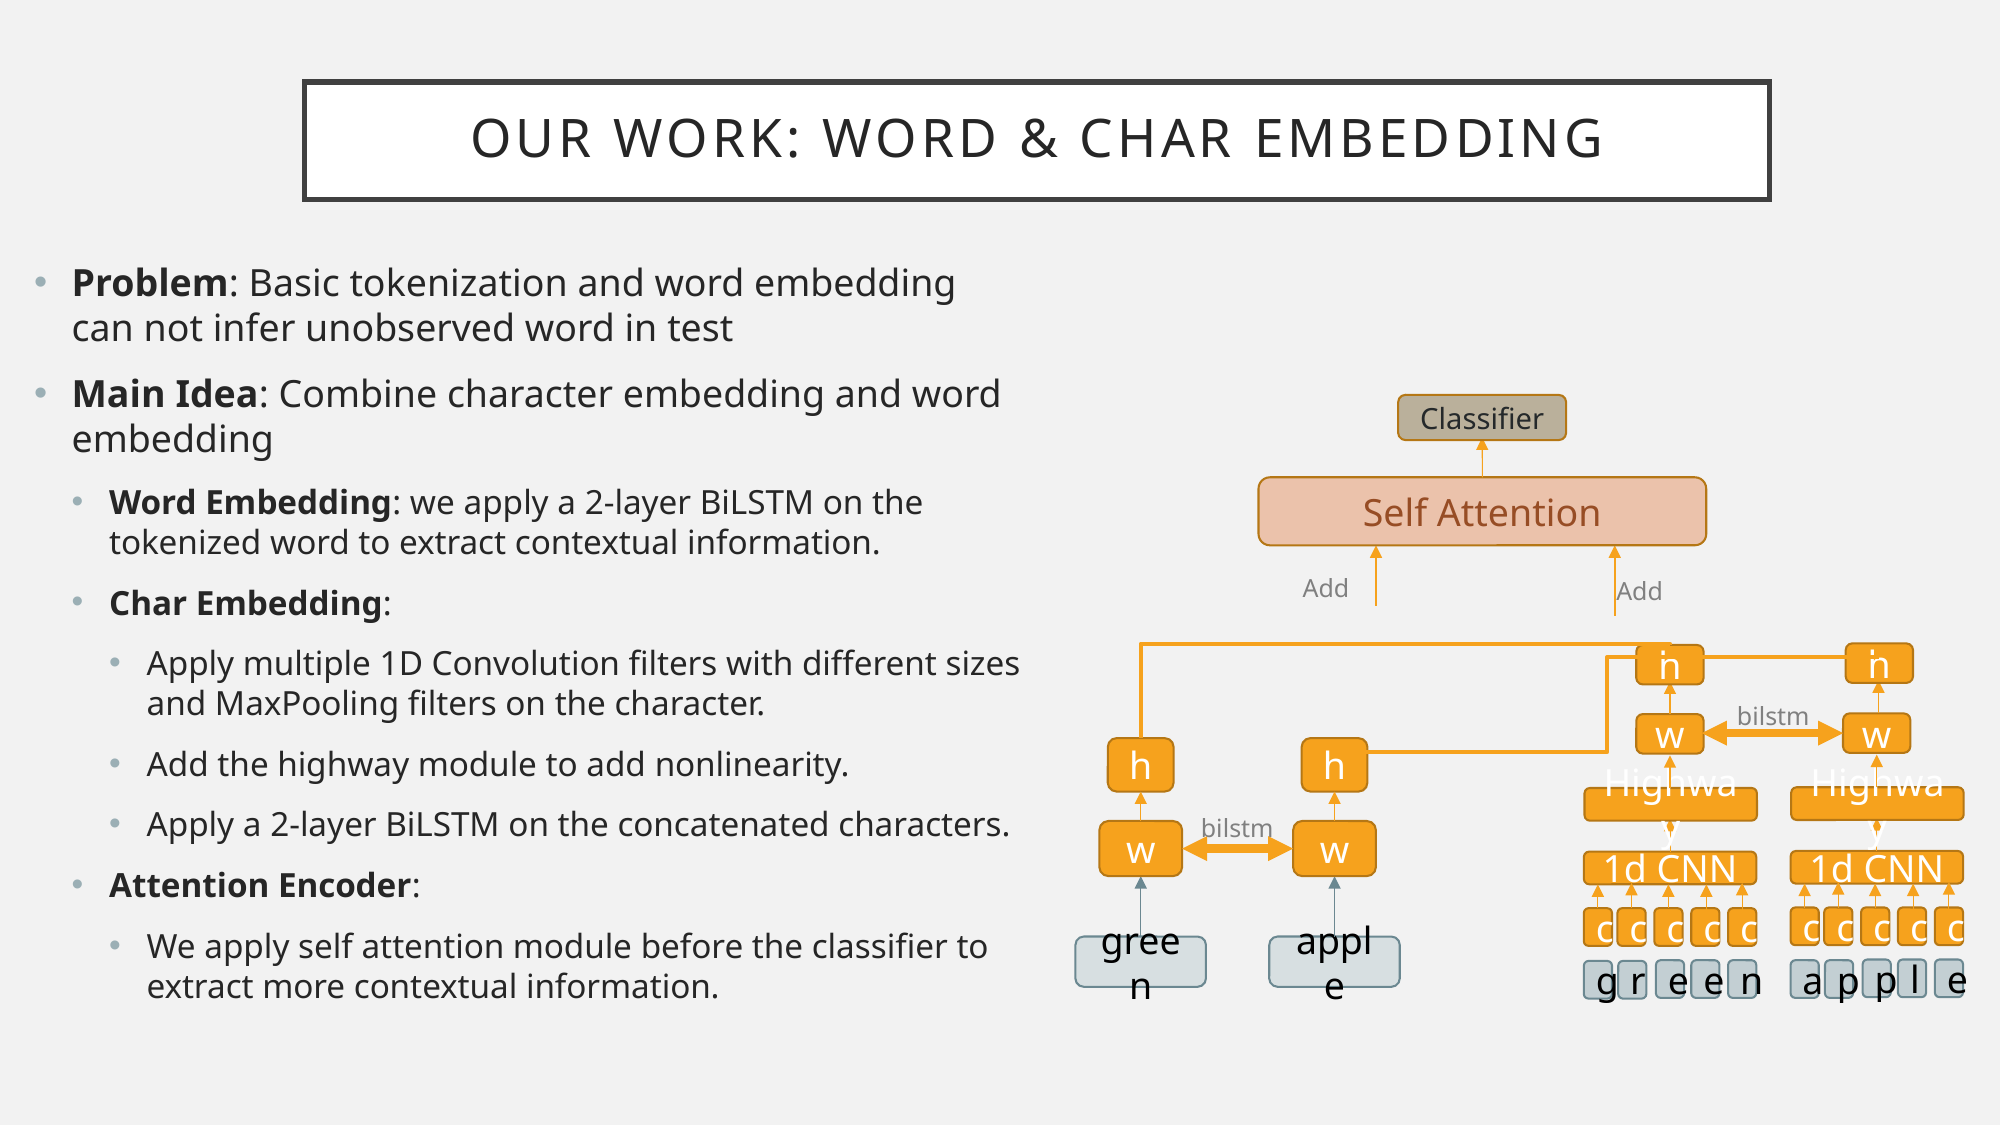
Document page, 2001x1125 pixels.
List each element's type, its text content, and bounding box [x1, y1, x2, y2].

list Problem: Basic tokenization and word embedding can not infer unobserved word in test Main Idea: Combine character embedding and word embedding Word Embedding: we apply a 2-layer BiLSTM on the tokenized word to extract contextual information. Char Embedding: Apply multiple 1D Convolution filters with different sizes and MaxPooling filters on the character. Add the highway module to add nonlinearity. Apply a 2-layer BiLSTM on the concatenated characters. Attention Encoder: We apply self attention module before the classifier to extract more contextual information. [19, 251, 1043, 1025]
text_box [1075, 394, 1964, 999]
text_box Our work: Word & char embedding [304, 82, 1770, 200]
